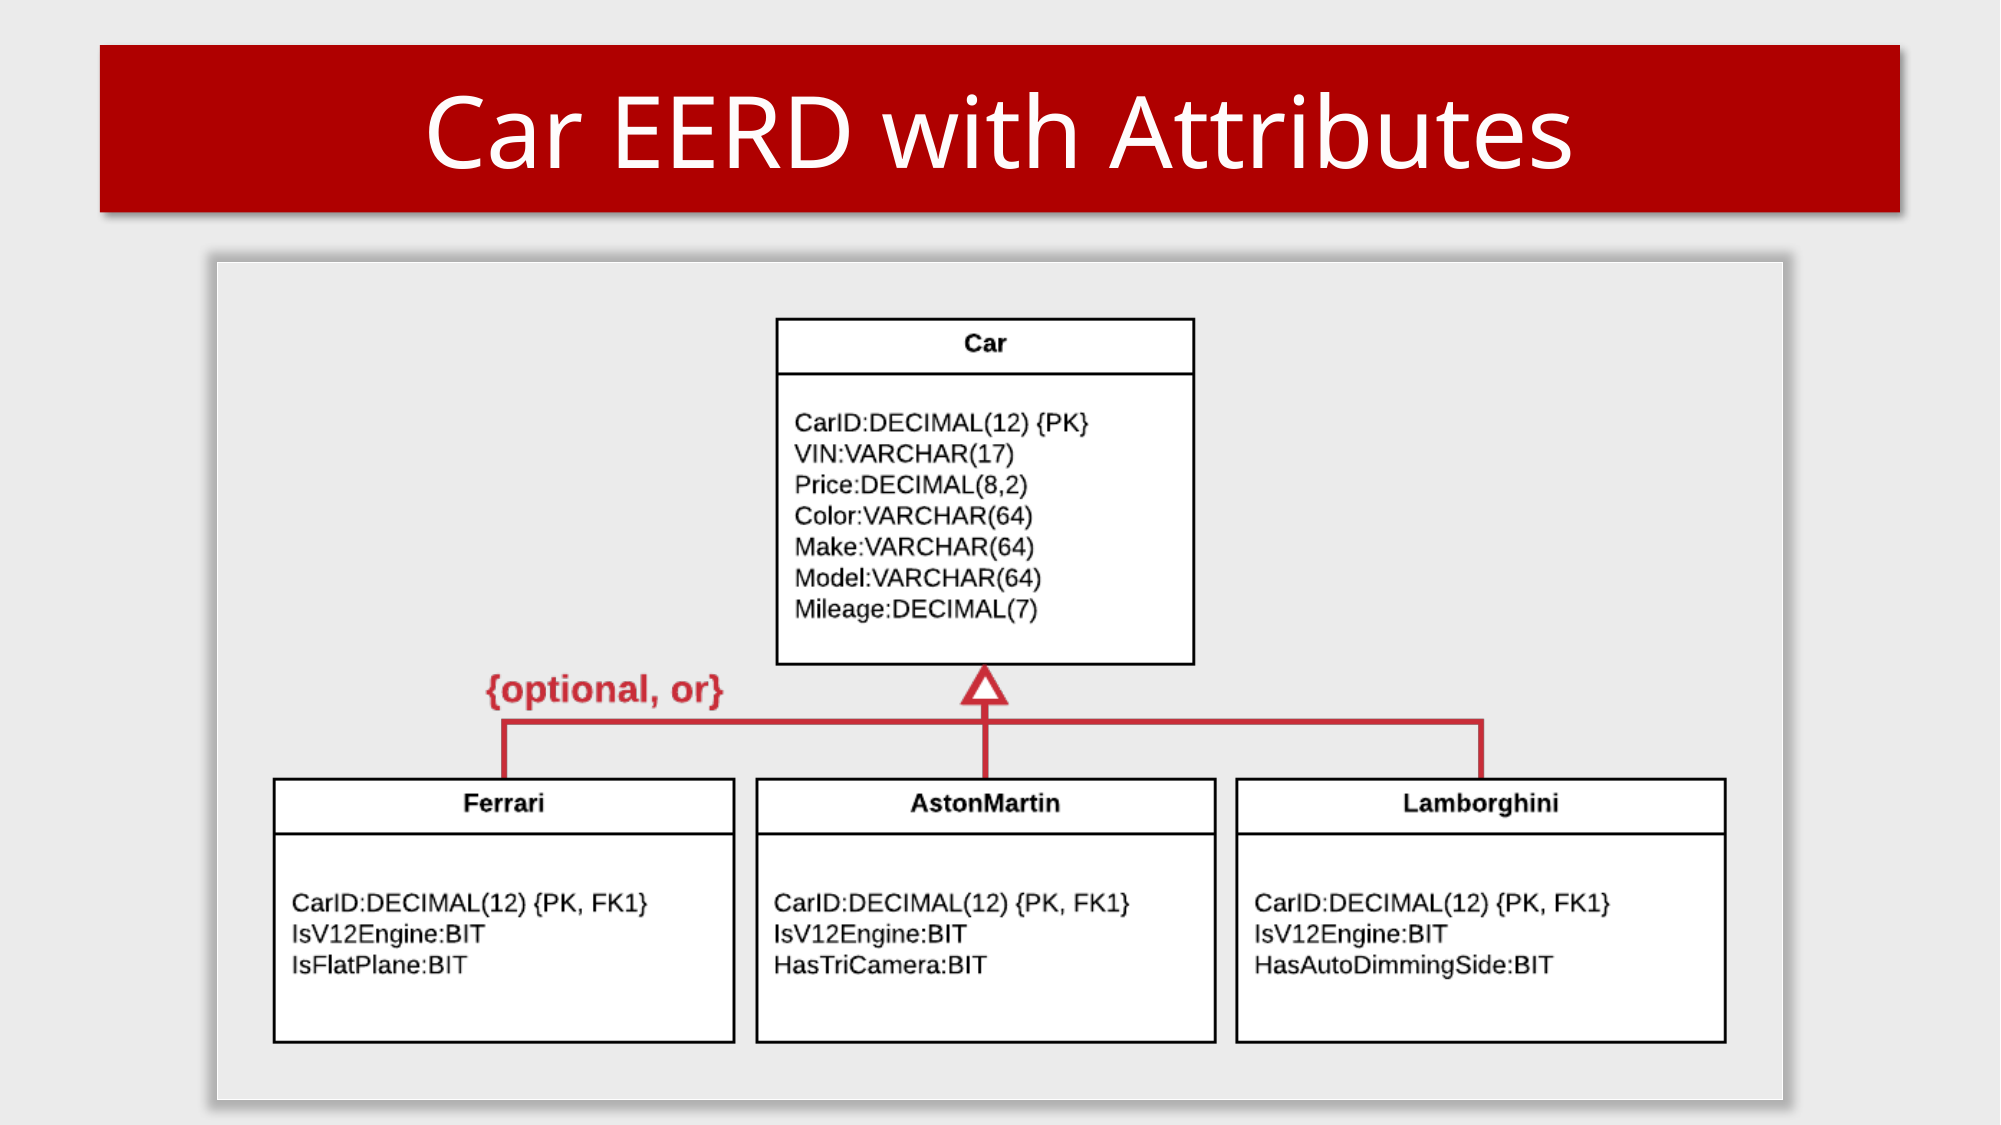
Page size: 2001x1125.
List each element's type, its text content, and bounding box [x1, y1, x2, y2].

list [216, 262, 1784, 1101]
title Car EERD with Attributes [99, 45, 1900, 213]
